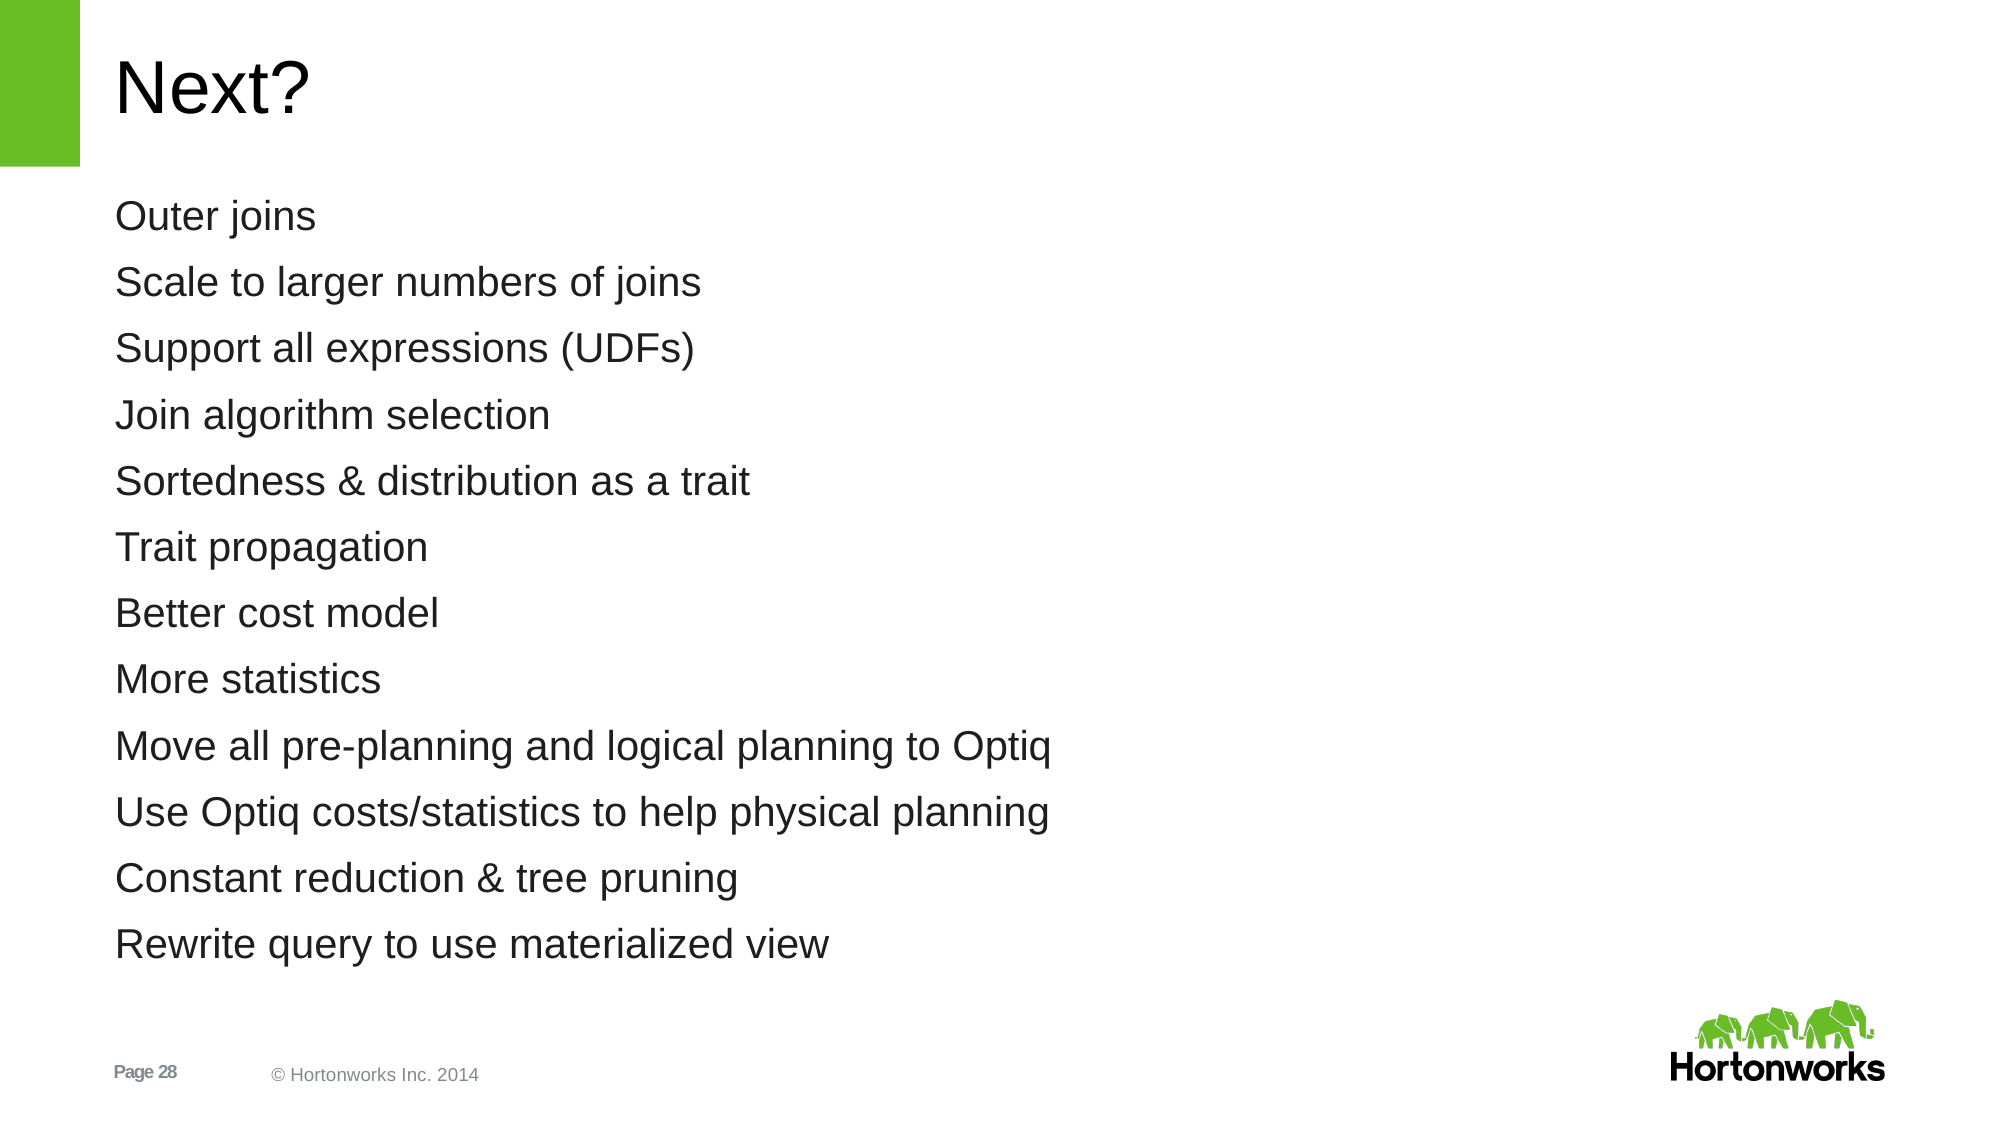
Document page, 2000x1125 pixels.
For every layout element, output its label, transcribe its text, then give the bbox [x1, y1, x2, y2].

title Next? [99, 0, 1900, 167]
list Outer joins Scale to larger numbers of joins Support all expressions (UDFs) Join algorithm selection Sortedness & distribution as a trait Trait propagation Better cost model More statistics Move all pre-planning and logical planning to Optiq Use Optiq costs/statistics to help physical planning Constant reduction & tree pruning Rewrite query to use materialized view [99, 181, 1900, 995]
picture [1671, 1000, 1885, 1081]
